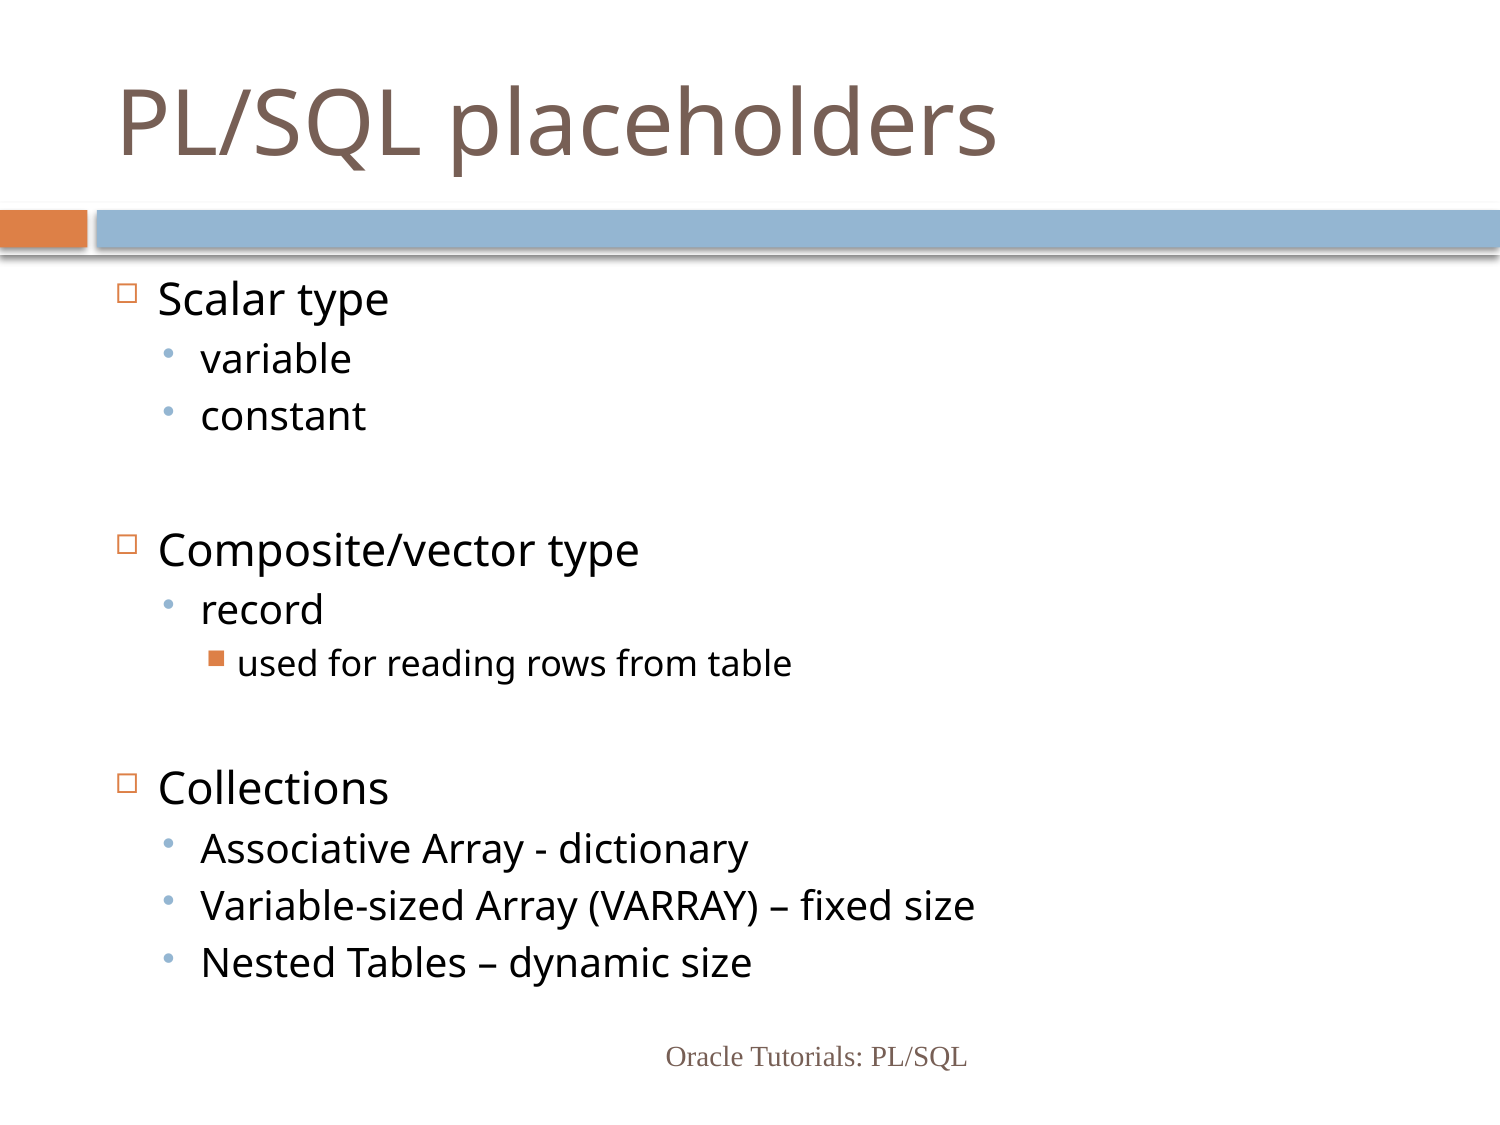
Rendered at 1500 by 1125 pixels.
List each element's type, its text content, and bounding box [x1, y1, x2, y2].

footer Oracle Tutorials: PL/SQL [99, 1024, 990, 1085]
title PL/SQL placeholders [100, 37, 1438, 200]
list Scalar type variable constant Composite/vector type record used for reading rows from table Collections Associative Array - dictionary Variable-sized Array (VARRAY) – fixed size Nested Tables – dynamic size [100, 262, 1438, 1000]
